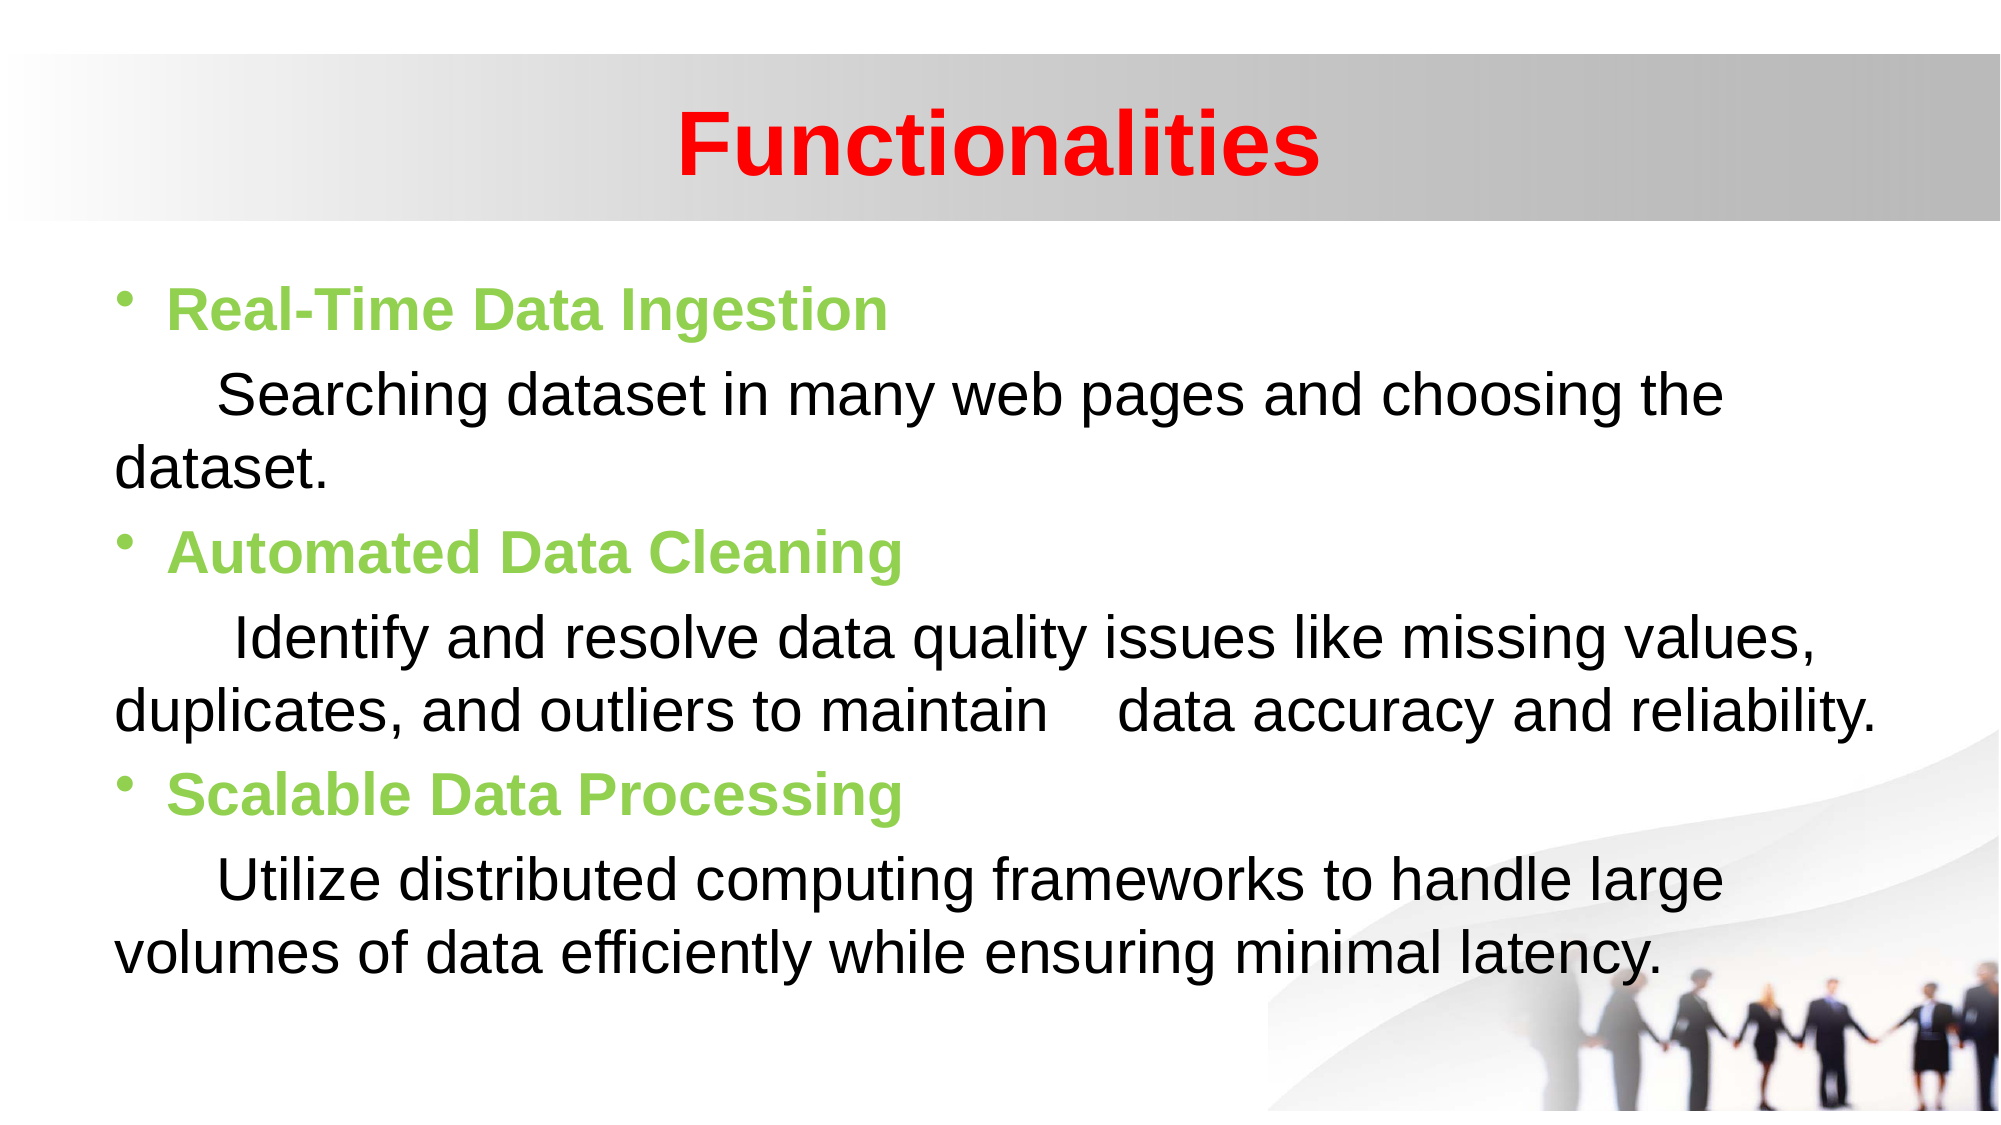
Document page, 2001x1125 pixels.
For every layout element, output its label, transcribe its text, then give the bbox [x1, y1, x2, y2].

picture [1268, 728, 1999, 1111]
list Real-Time Data Ingestion​ Searching dataset in many web pages and choosing the dataset.​ Automated Data Cleaning​ Identify and resolve data quality issues like missing values, duplicates, and outliers to maintain data accuracy and reliability.​ Scalable Data Processing​ Utilize distributed computing frameworks to handle large volumes of data efficiently while ensuring minimal latency.​ [99, 262, 1901, 1006]
title Functionalities​ [99, 44, 1901, 233]
